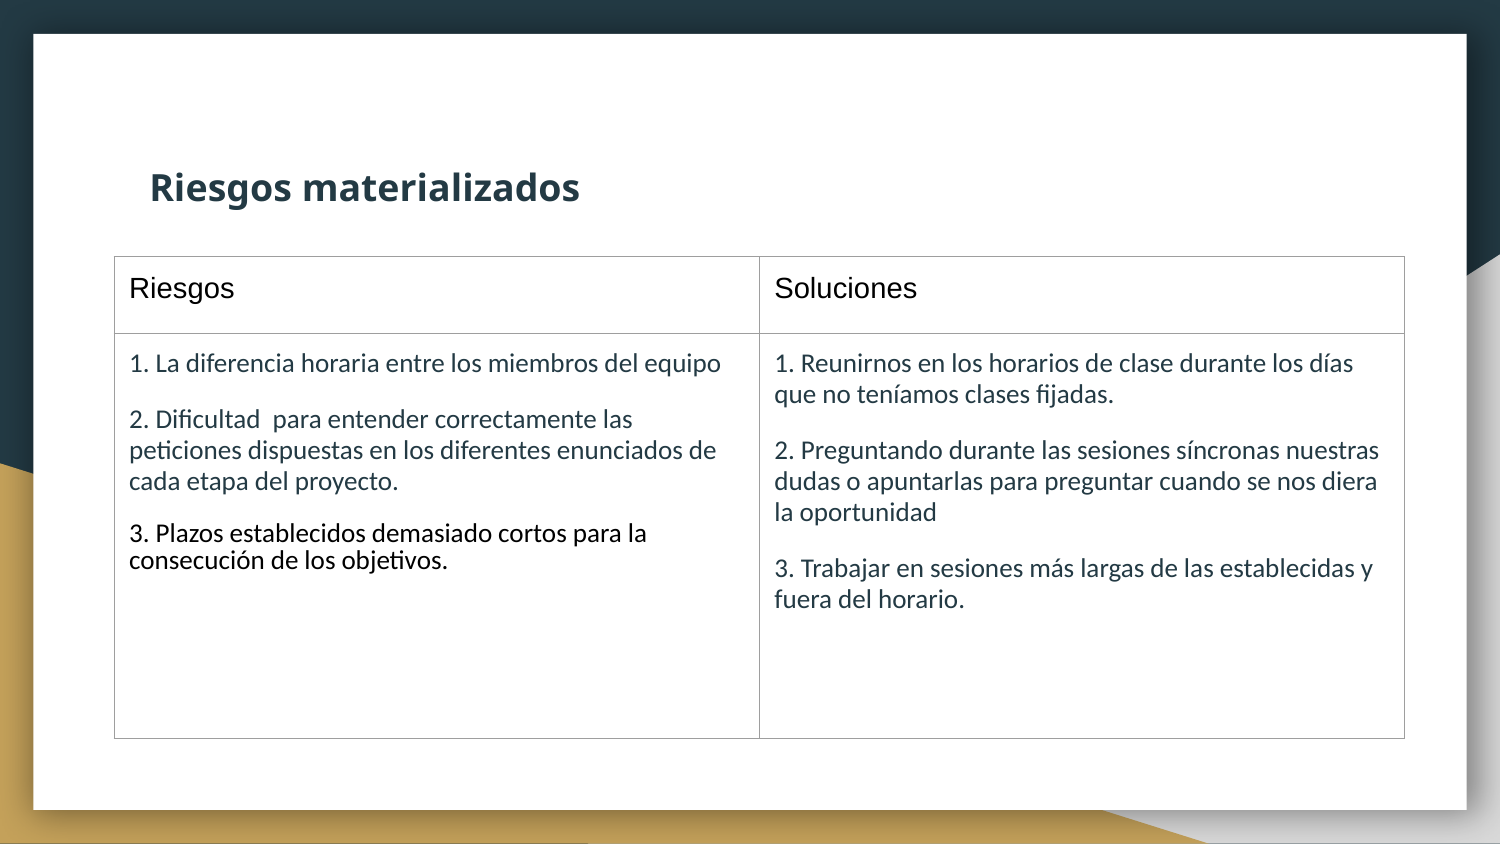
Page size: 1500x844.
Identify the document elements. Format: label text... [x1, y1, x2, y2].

table_cell 1. Reunirnos en los horarios de clase durante los días que no teníamos clases fijadas. 2. Preguntando durante las sesiones síncronas nuestras dudas o apuntarlas para preguntar cuando se nos diera la oportunidad 3. Trabajar en sesiones más largas de las establecidas y fuera del horario. [760, 334, 1404, 738]
table_header Soluciones [760, 257, 1404, 333]
title Riesgos materializados [134, 138, 1366, 234]
table_cell 1. La diferencia horaria entre los miembros del equipo 2. Dificultad para entender correctamente las peticiones dispuestas en los diferentes enunciados de cada etapa del proyecto. 3. Plazos establecidos demasiado cortos para la consecución de los objetivos. [115, 334, 759, 738]
table_header Riesgos [115, 257, 759, 333]
